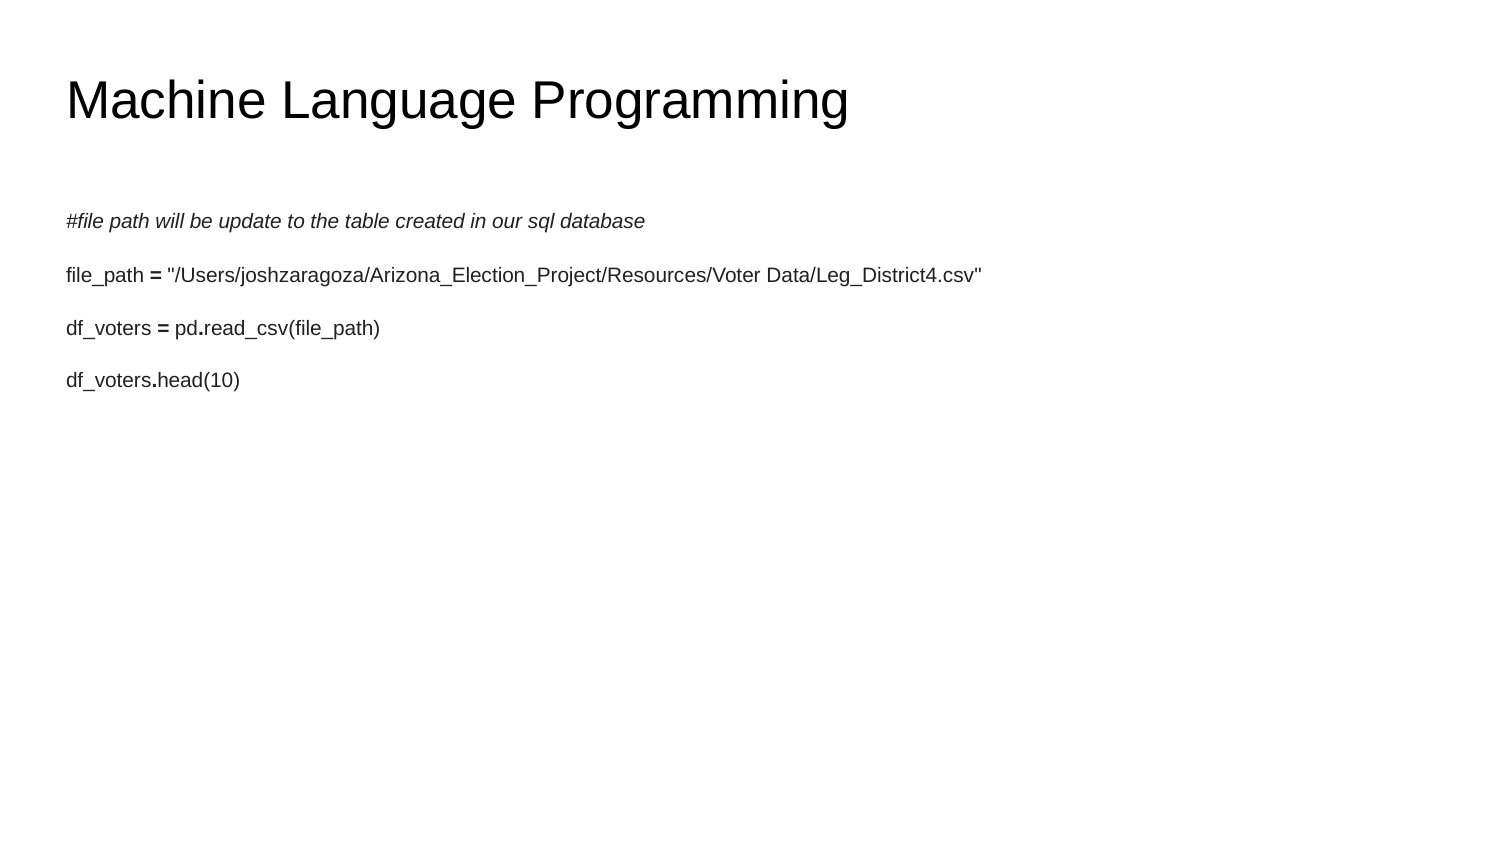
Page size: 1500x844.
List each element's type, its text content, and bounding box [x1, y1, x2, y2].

list #file path will be update to the table created in our sql database file_path = "/Users/joshzaragoza/Arizona_Election_Project/Resources/Voter Data/Leg_District4.csv" df_voters = pd.read_csv(file_path) df_voters.head(10) [51, 189, 1449, 750]
title Machine Language Programming [51, 50, 1449, 145]
